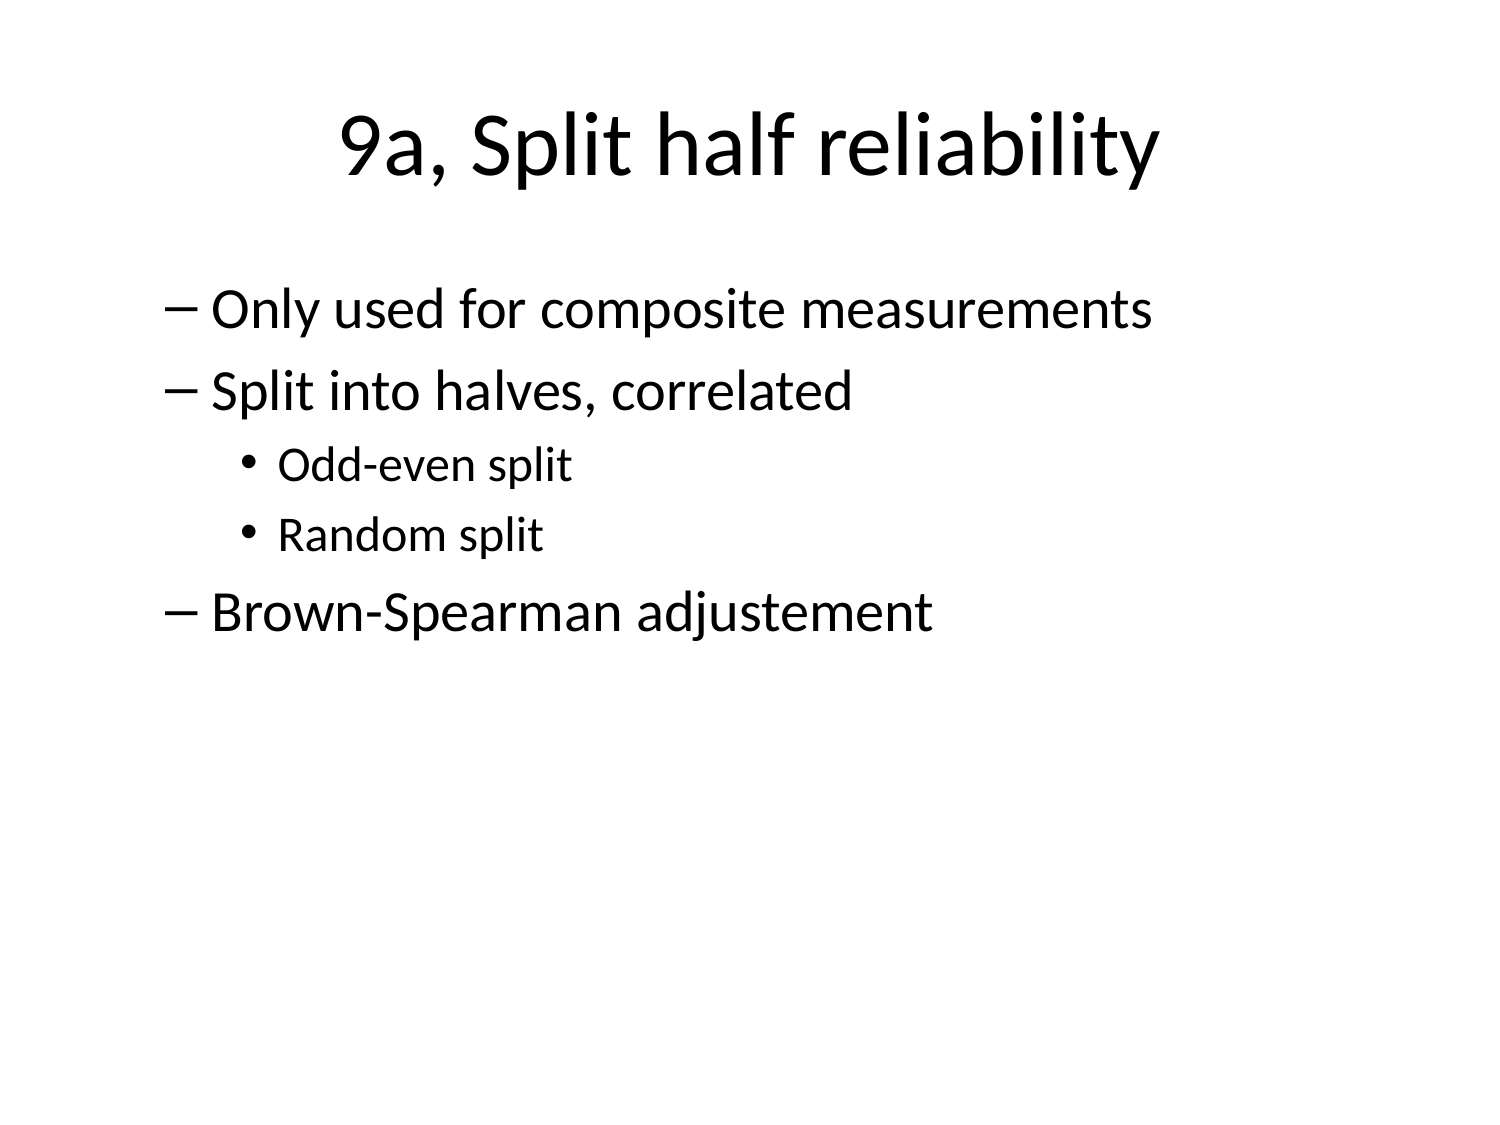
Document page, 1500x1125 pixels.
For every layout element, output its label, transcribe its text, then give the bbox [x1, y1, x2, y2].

list Only used for composite measurements Split into halves, correlated Odd-even split Random split Brown-Spearman adjustement [75, 262, 1425, 1005]
title 9a, Split half reliability [75, 45, 1425, 233]
